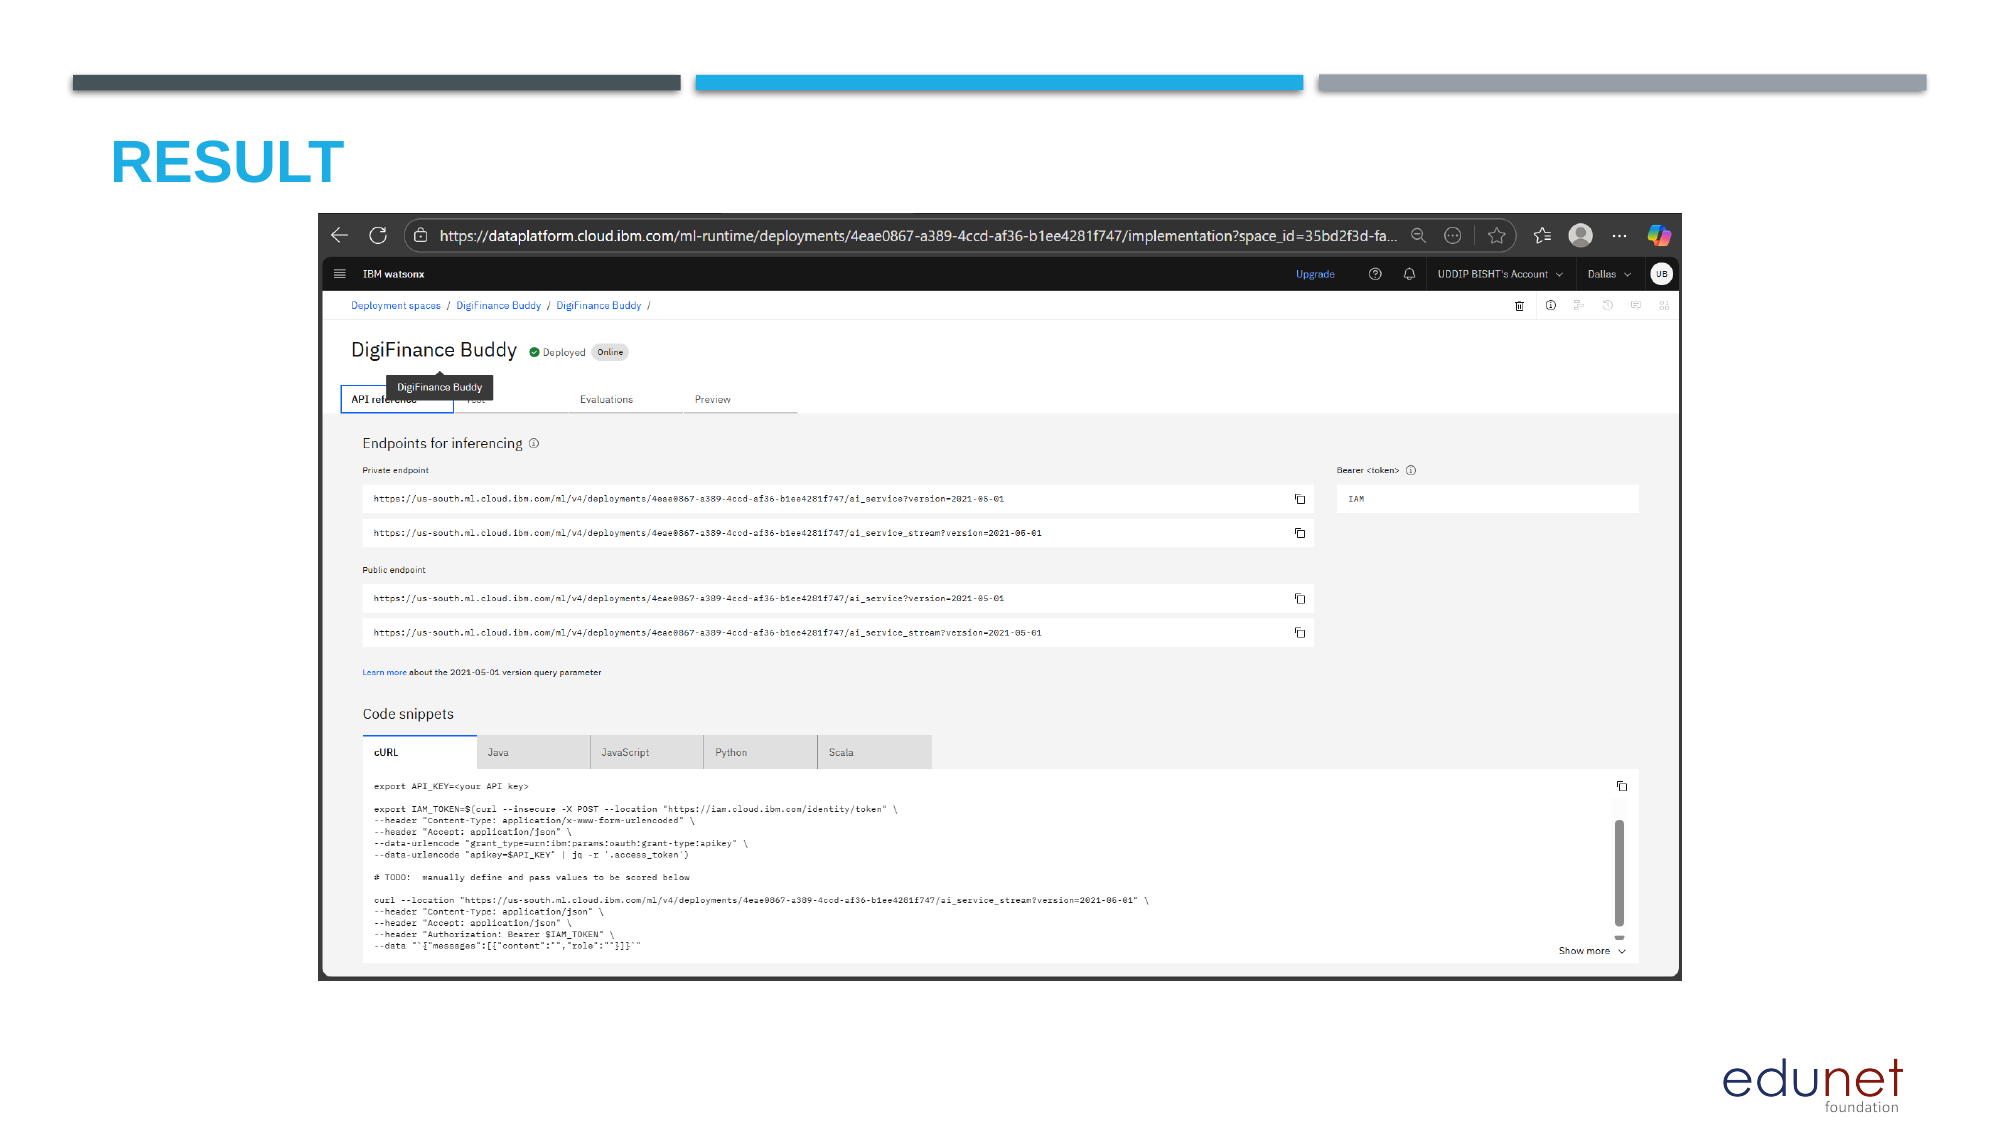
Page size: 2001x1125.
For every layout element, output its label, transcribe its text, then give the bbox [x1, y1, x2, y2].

picture [1719, 1056, 1905, 1116]
title Result [95, 115, 1905, 203]
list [317, 212, 1683, 981]
